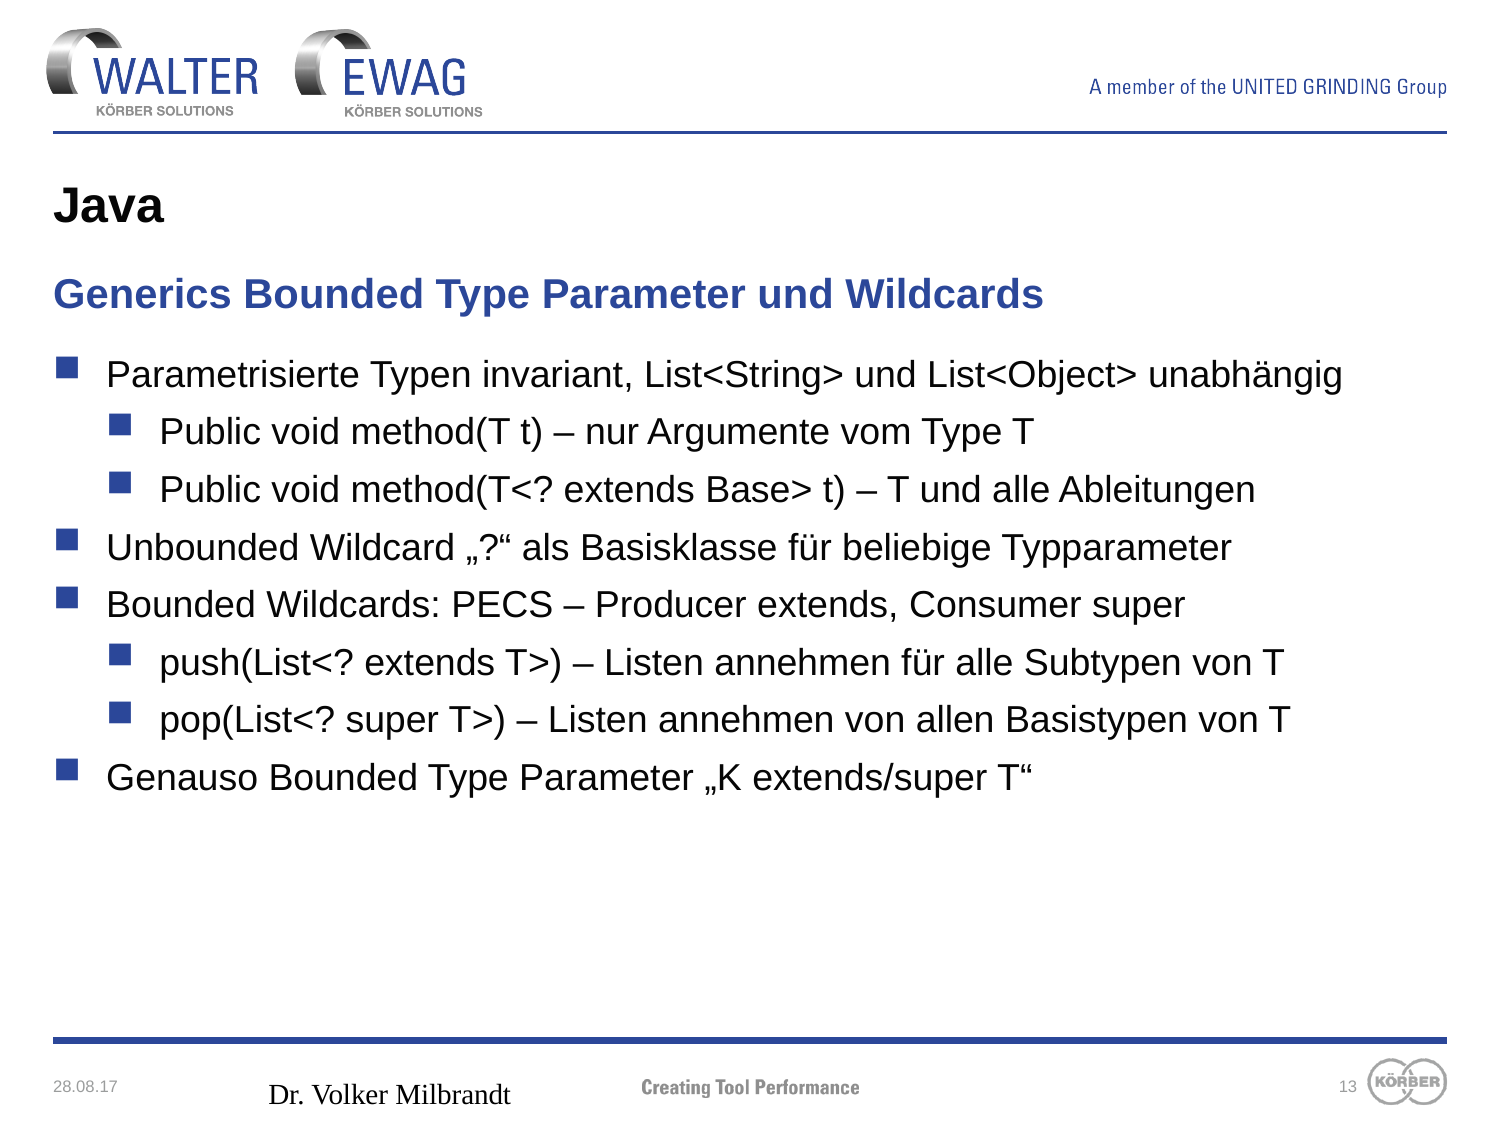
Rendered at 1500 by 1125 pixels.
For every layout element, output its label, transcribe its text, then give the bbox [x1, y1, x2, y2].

list Parametrisierte Typen invariant, List<String> und List<Object> unabhängig Public void method(T t) – nur Argumente vom Type T Public void method(T<? extends Base> t) – T und alle Ableitungen Unbounded Wildcard „?“ als Basisklasse für beliebige Typparameter Bounded Wildcards: PECS – Producer extends, Consumer super push(List<? extends T>) – Listen annehmen für alle Subtypen von T pop(List<? super T>) – Listen annehmen von allen Basistypen von T Genauso Bounded Type Parameter „K extends/super T“ [53, 350, 1447, 1024]
footer Dr. Volker Milbrandt [153, 1070, 626, 1106]
title Java [53, 172, 1447, 291]
list Generics Bounded Type Parameter und Wildcards [53, 291, 1447, 318]
picture [27, 9, 501, 126]
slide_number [53, 1070, 142, 1106]
slide_number 13 [1250, 1070, 1358, 1106]
picture [1357, 1048, 1457, 1115]
picture [1055, 41, 1450, 126]
picture [642, 1079, 859, 1098]
